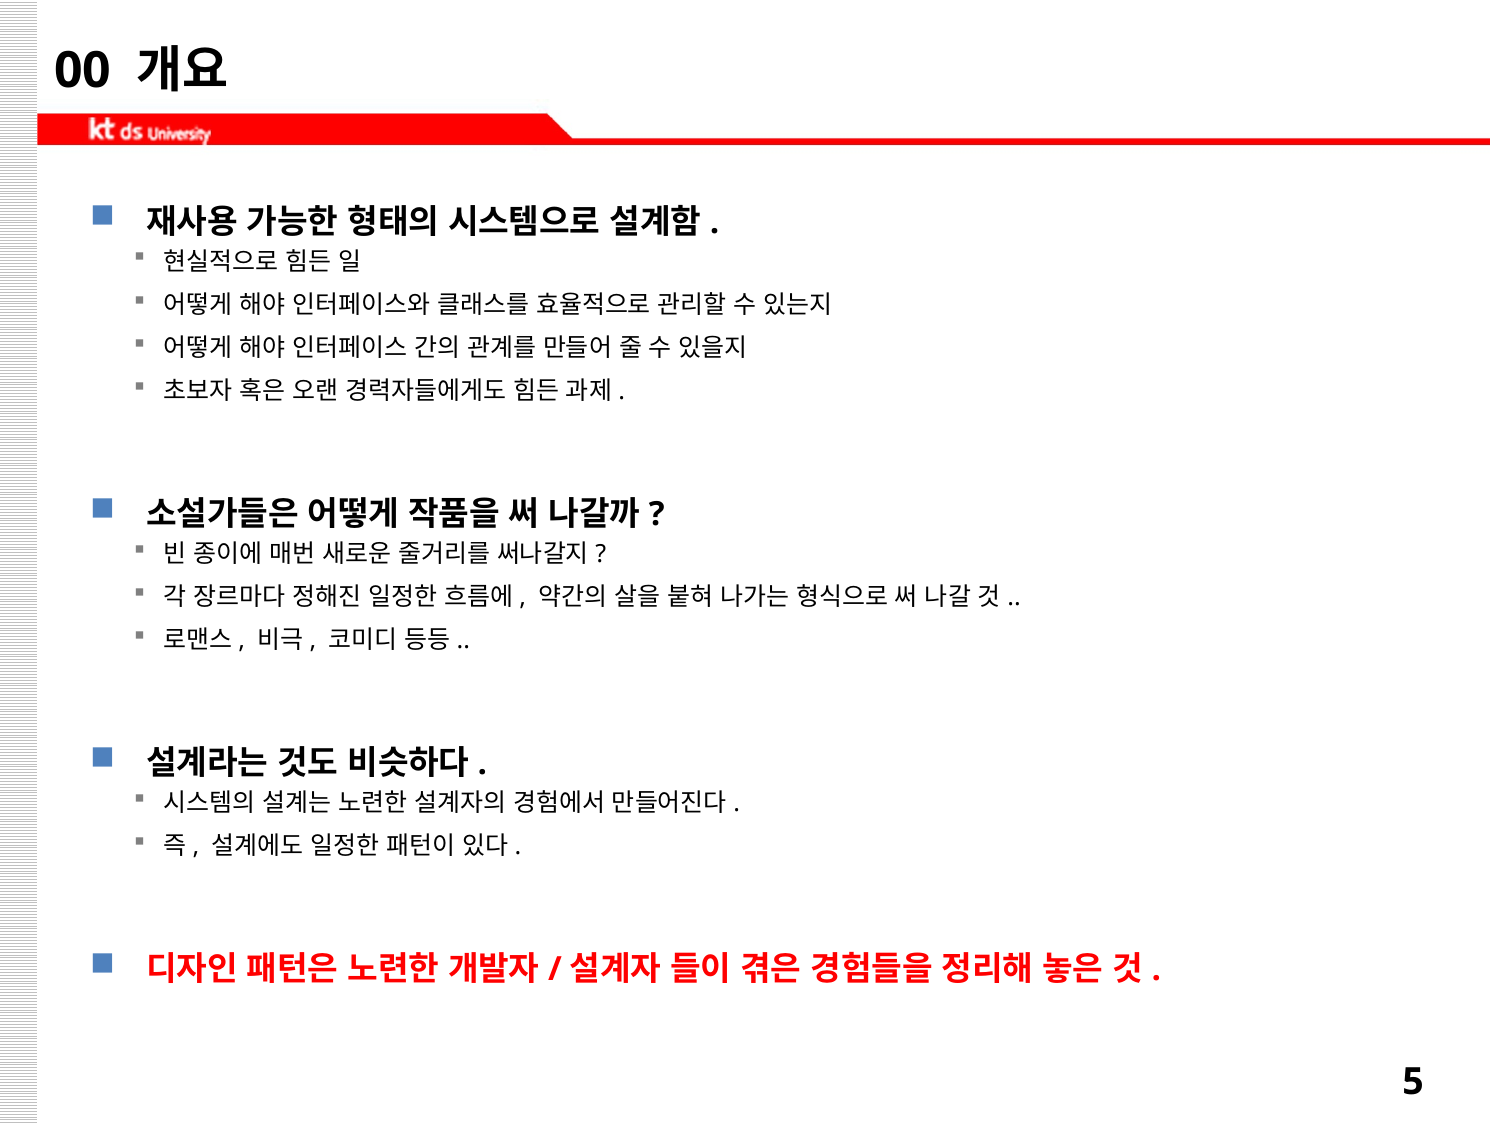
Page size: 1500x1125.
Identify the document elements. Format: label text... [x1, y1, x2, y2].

list 재사용 가능한 형태의 시스템으로 설계함. 현실적으로 힘든 일 어떻게 해야 인터페이스와 클래스를 효율적으로 관리할 수 있는지 어떻게 해야 인터페이스 간의 관계를 만들어 줄 수 있을지 초보자 혹은 오랜 경력자들에게도 힘든 과제. 소설가들은 어떻게 작품을 써 나갈까? 빈 종이에 매번 새로운 줄거리를 써나갈지? 각 장르마다 정해진 일정한 흐름에, 약간의 살을 붙혀 나가는 형식으로 써 나갈 것.. 로맨스, 비극, 코미디 등등.. 설계라는 것도 비슷하다. 시스템의 설계는 노련한 설계자의 경험에서 만들어진다. 즉, 설계에도 일정한 패턴이 있다. 디자인 패턴은 노련한 개발자/설계자 들이 겪은 경험들을 정리해 놓은 것. [75, 172, 1436, 1038]
picture [38, 99, 1490, 167]
title 00 개요 [39, 22, 1438, 113]
